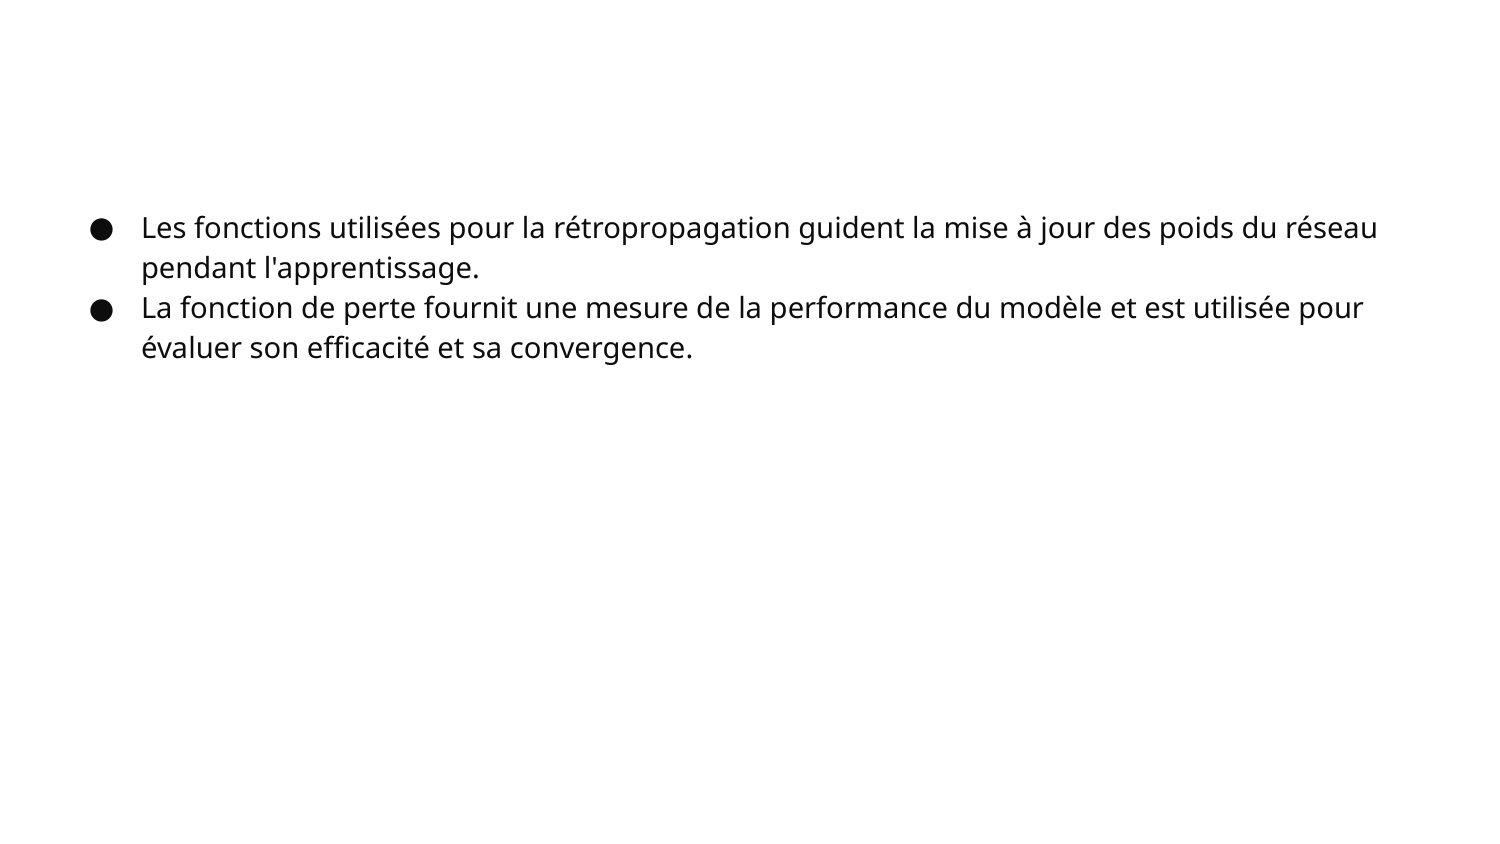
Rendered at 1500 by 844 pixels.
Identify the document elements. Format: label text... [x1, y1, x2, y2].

list Les fonctions utilisées pour la rétropropagation guident la mise à jour des poids du réseau pendant l'apprentissage. La fonction de perte fournit une mesure de la performance du modèle et est utilisée pour évaluer son efficacité et sa convergence. [51, 189, 1449, 375]
